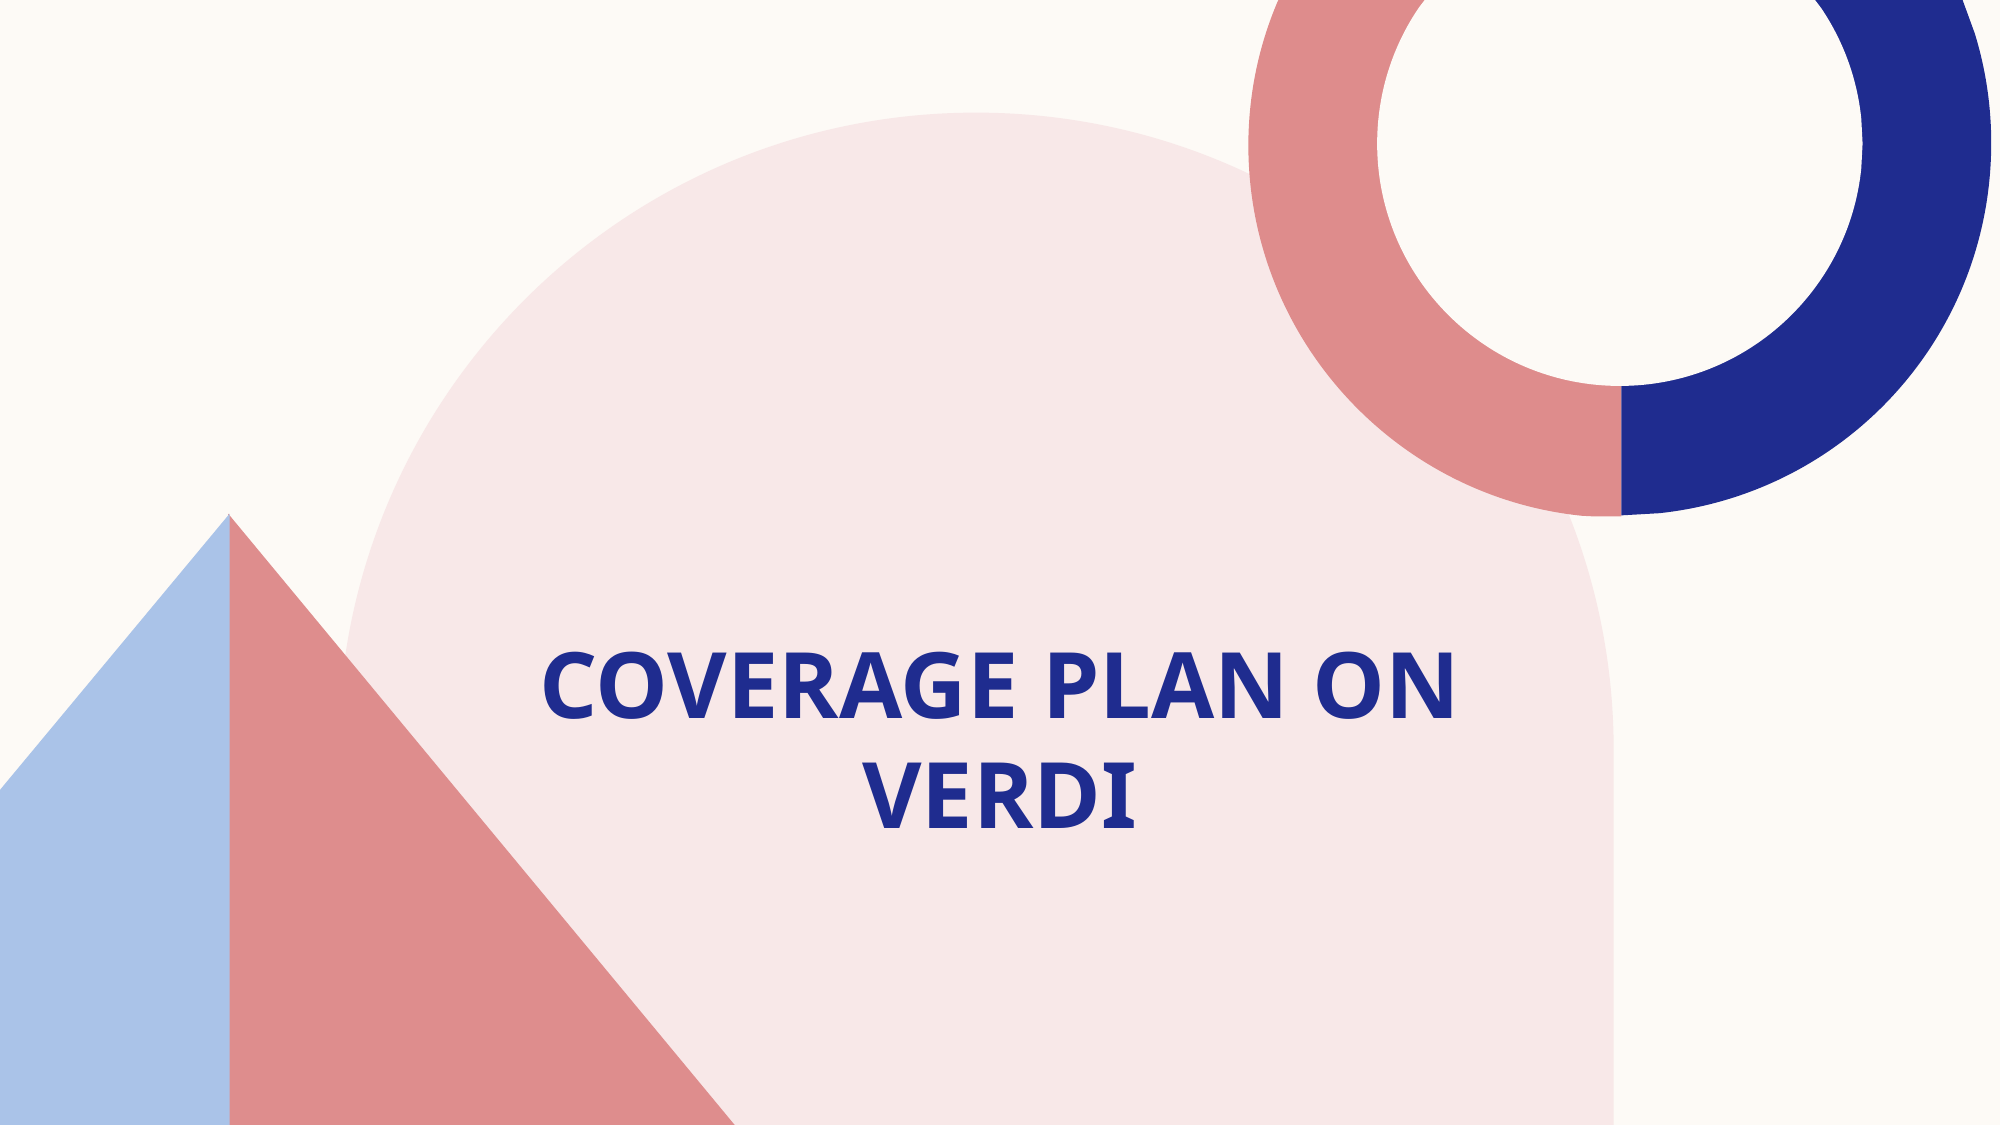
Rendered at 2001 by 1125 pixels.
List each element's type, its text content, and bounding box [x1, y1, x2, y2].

title Coverage Plan on Verdi [474, 619, 1525, 746]
